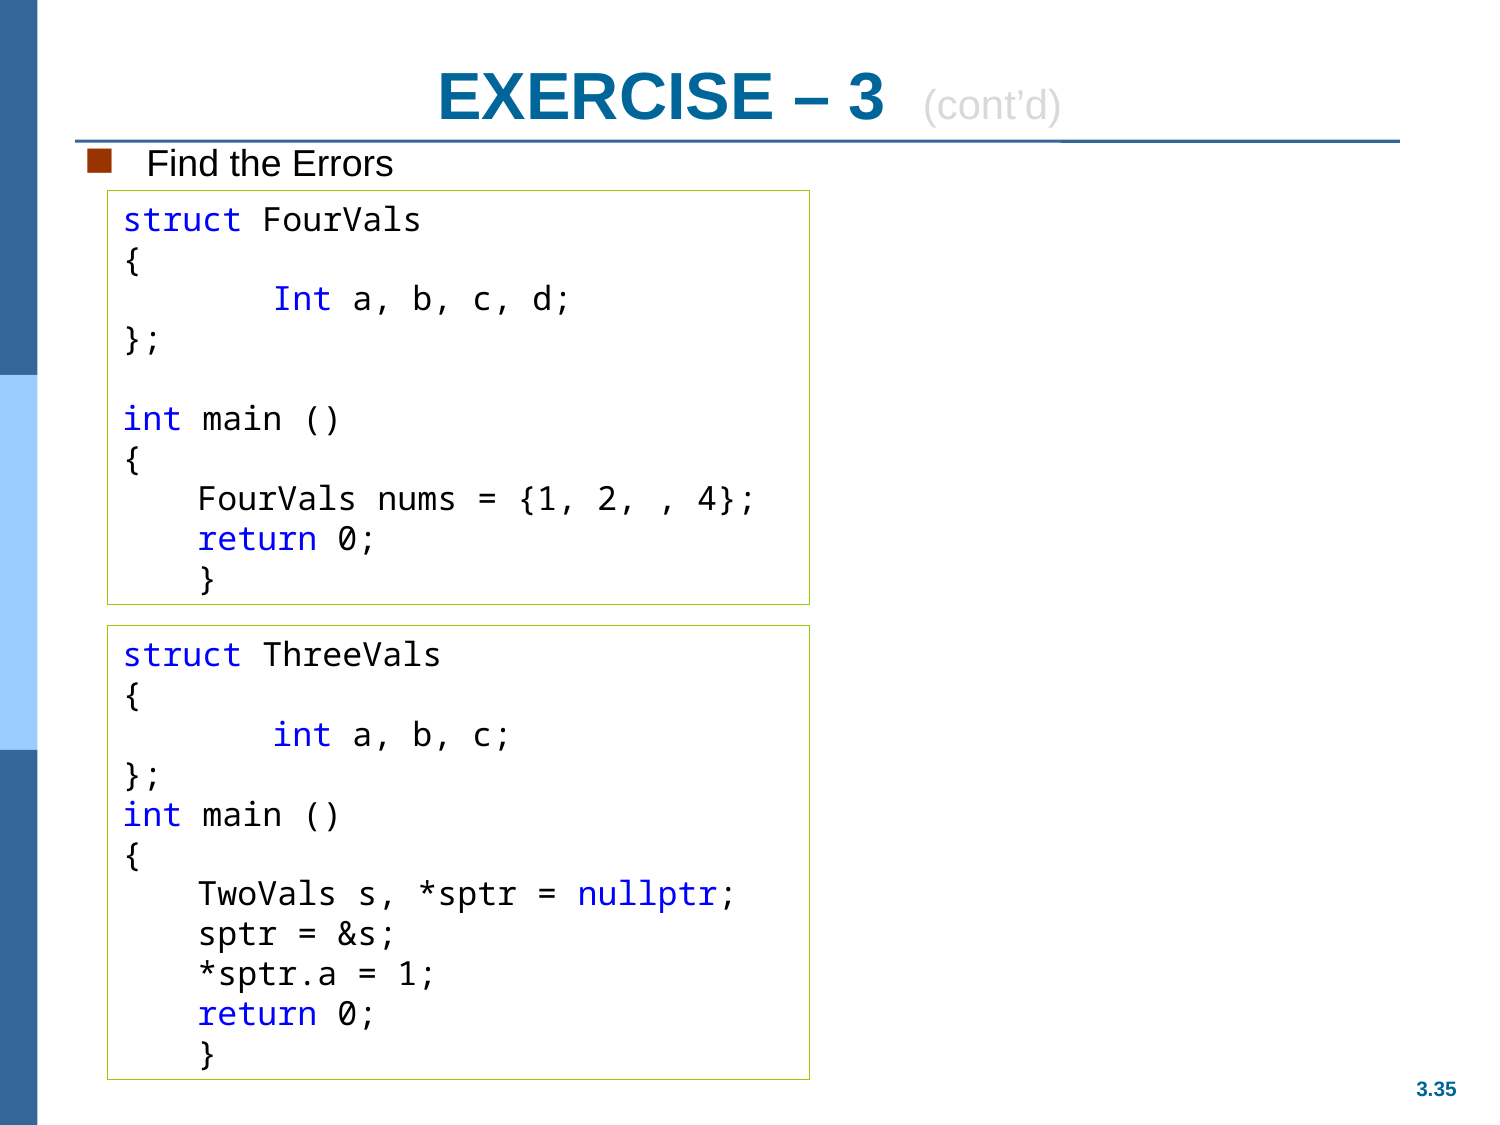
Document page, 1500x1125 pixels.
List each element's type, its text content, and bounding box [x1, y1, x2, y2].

title EXERCISE – 3 (cont’d) [75, 45, 1425, 141]
text_box struct ThreeVals { int a, b, c; }; int main () { TwoVals s, *sptr = nullptr; sptr = &s; *sptr.a = 1; return 0; } [107, 625, 810, 1080]
list Find the Errors [75, 131, 1483, 196]
text_box struct FourVals { Int a, b, c, d; }; int main () { FourVals nums = {1, 2, , 4}; return 0; } [107, 190, 810, 605]
